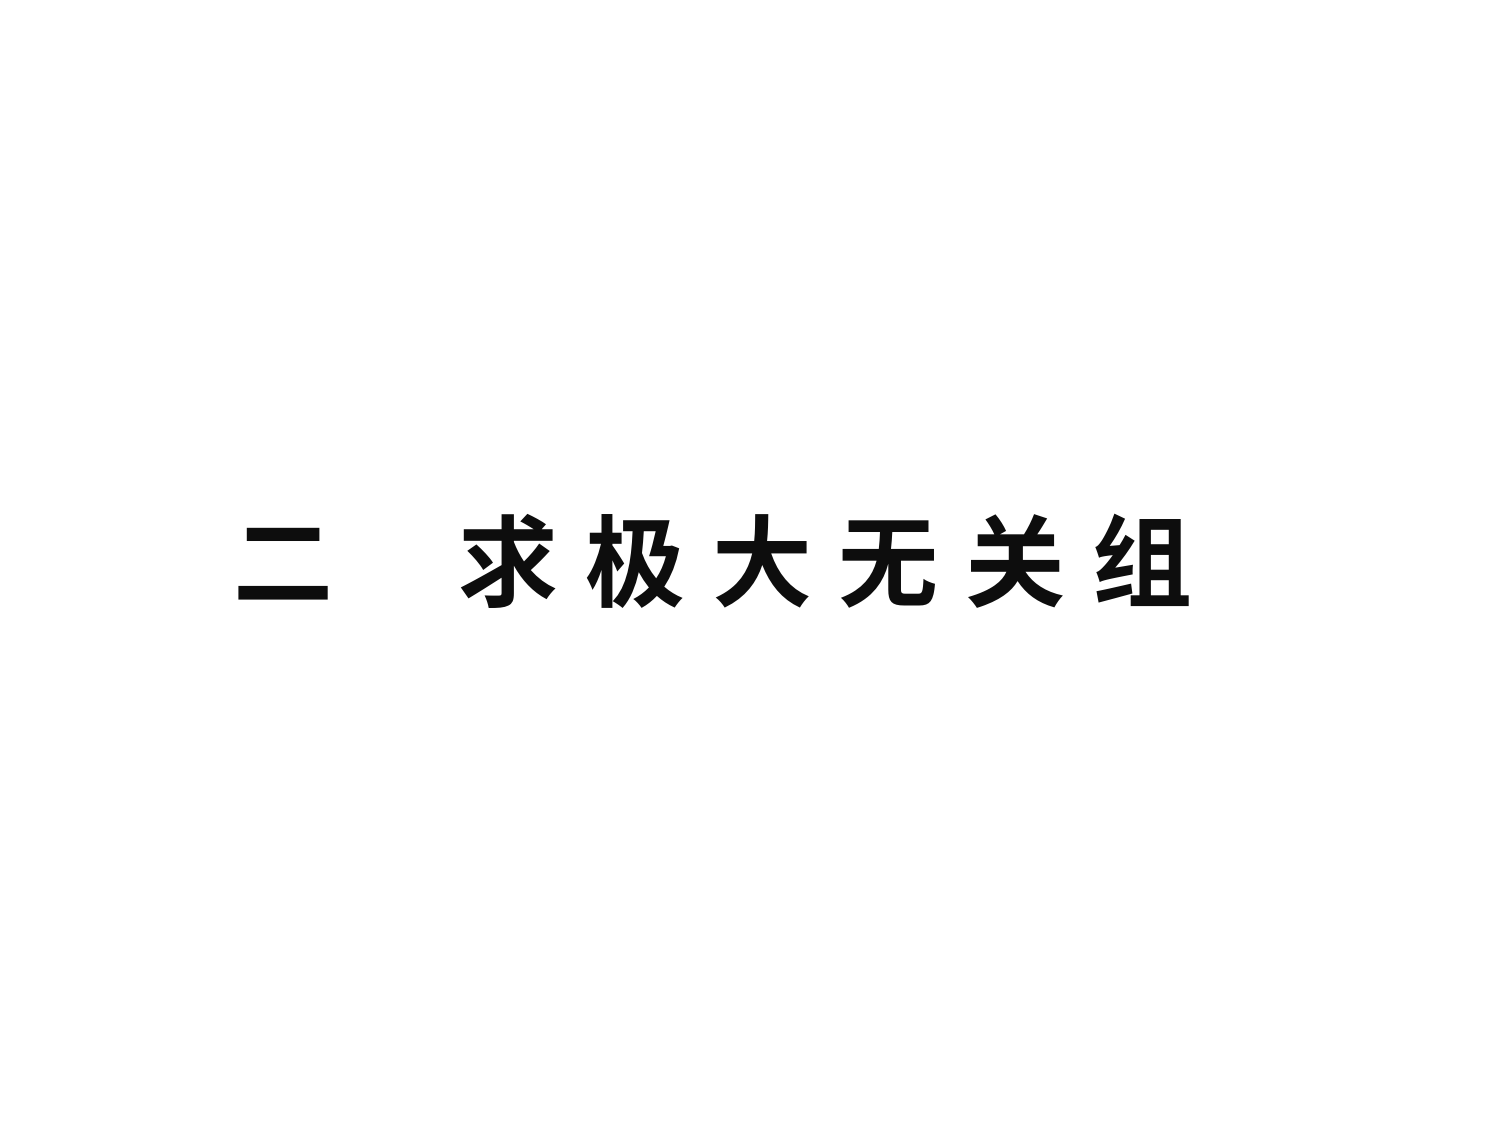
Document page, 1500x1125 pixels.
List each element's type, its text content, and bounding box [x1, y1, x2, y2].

text_box 二 求 极 大 无 关 组 [218, 515, 1317, 703]
